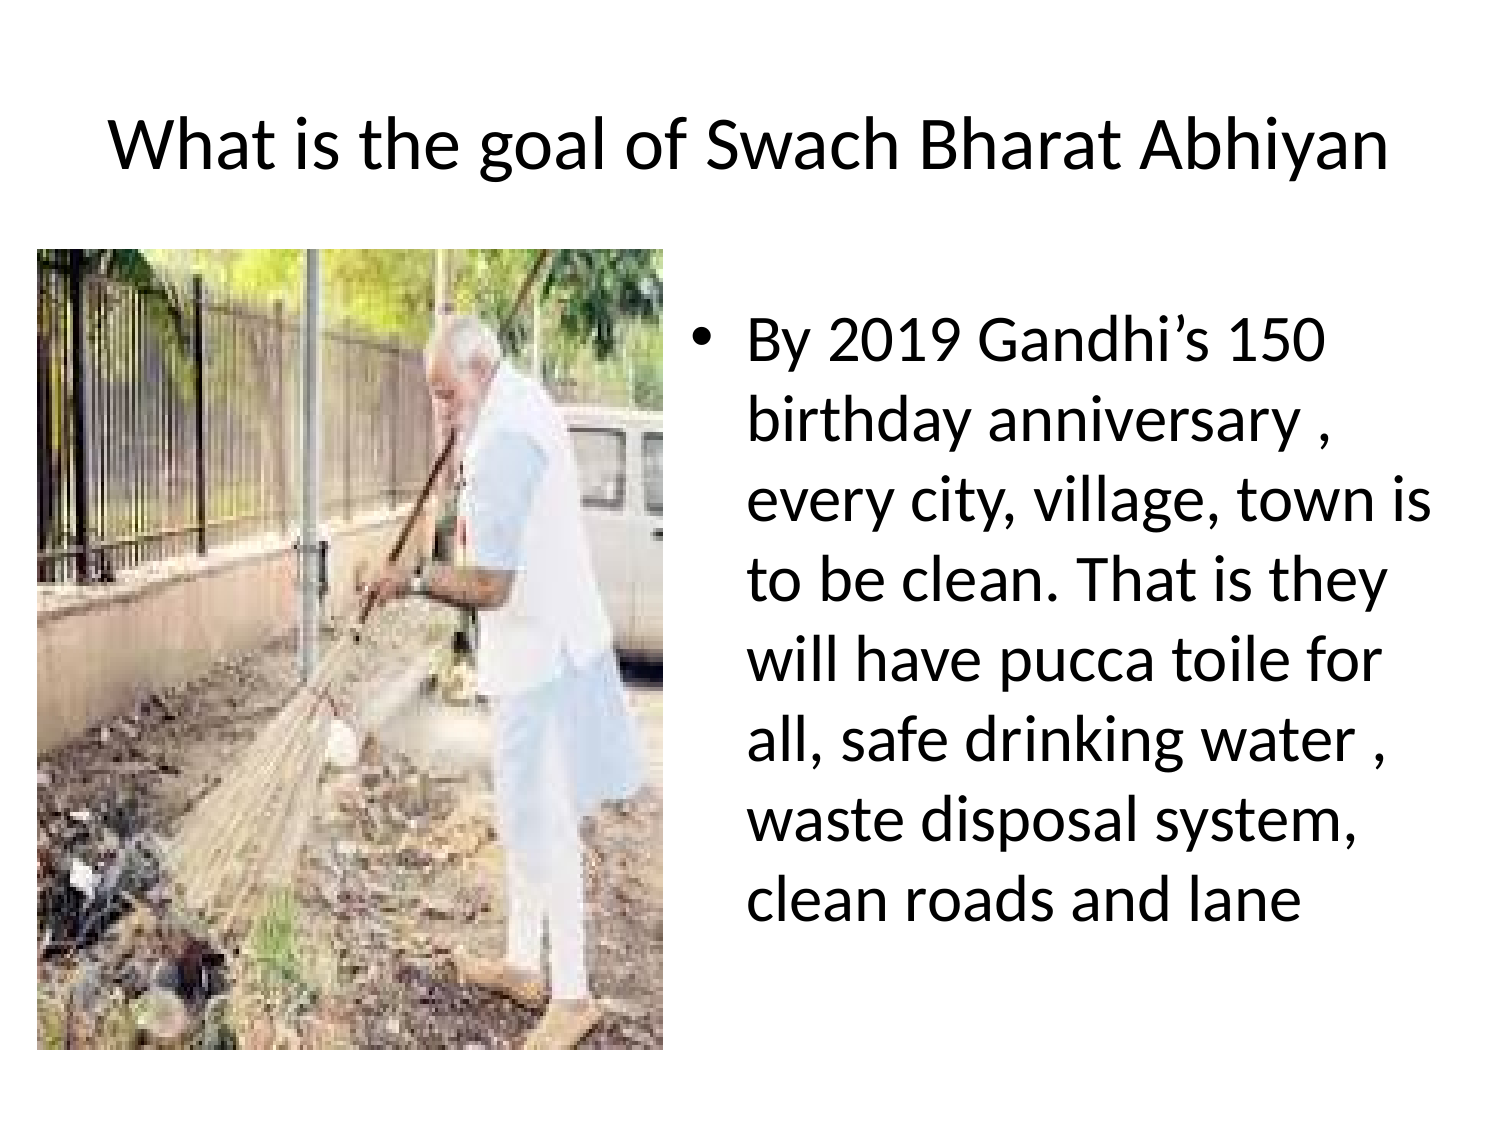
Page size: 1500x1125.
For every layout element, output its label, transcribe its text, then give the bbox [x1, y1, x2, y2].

picture [37, 249, 663, 1051]
title What is the goal of Swach Bharat Abhiyan [75, 45, 1425, 233]
list By 2019 Gandhi’s 150 birthday anniversary , every city, village, town is to be clean. That is they will have pucca toile for all, safe drinking water , waste disposal system, clean roads and lane [675, 287, 1450, 1030]
